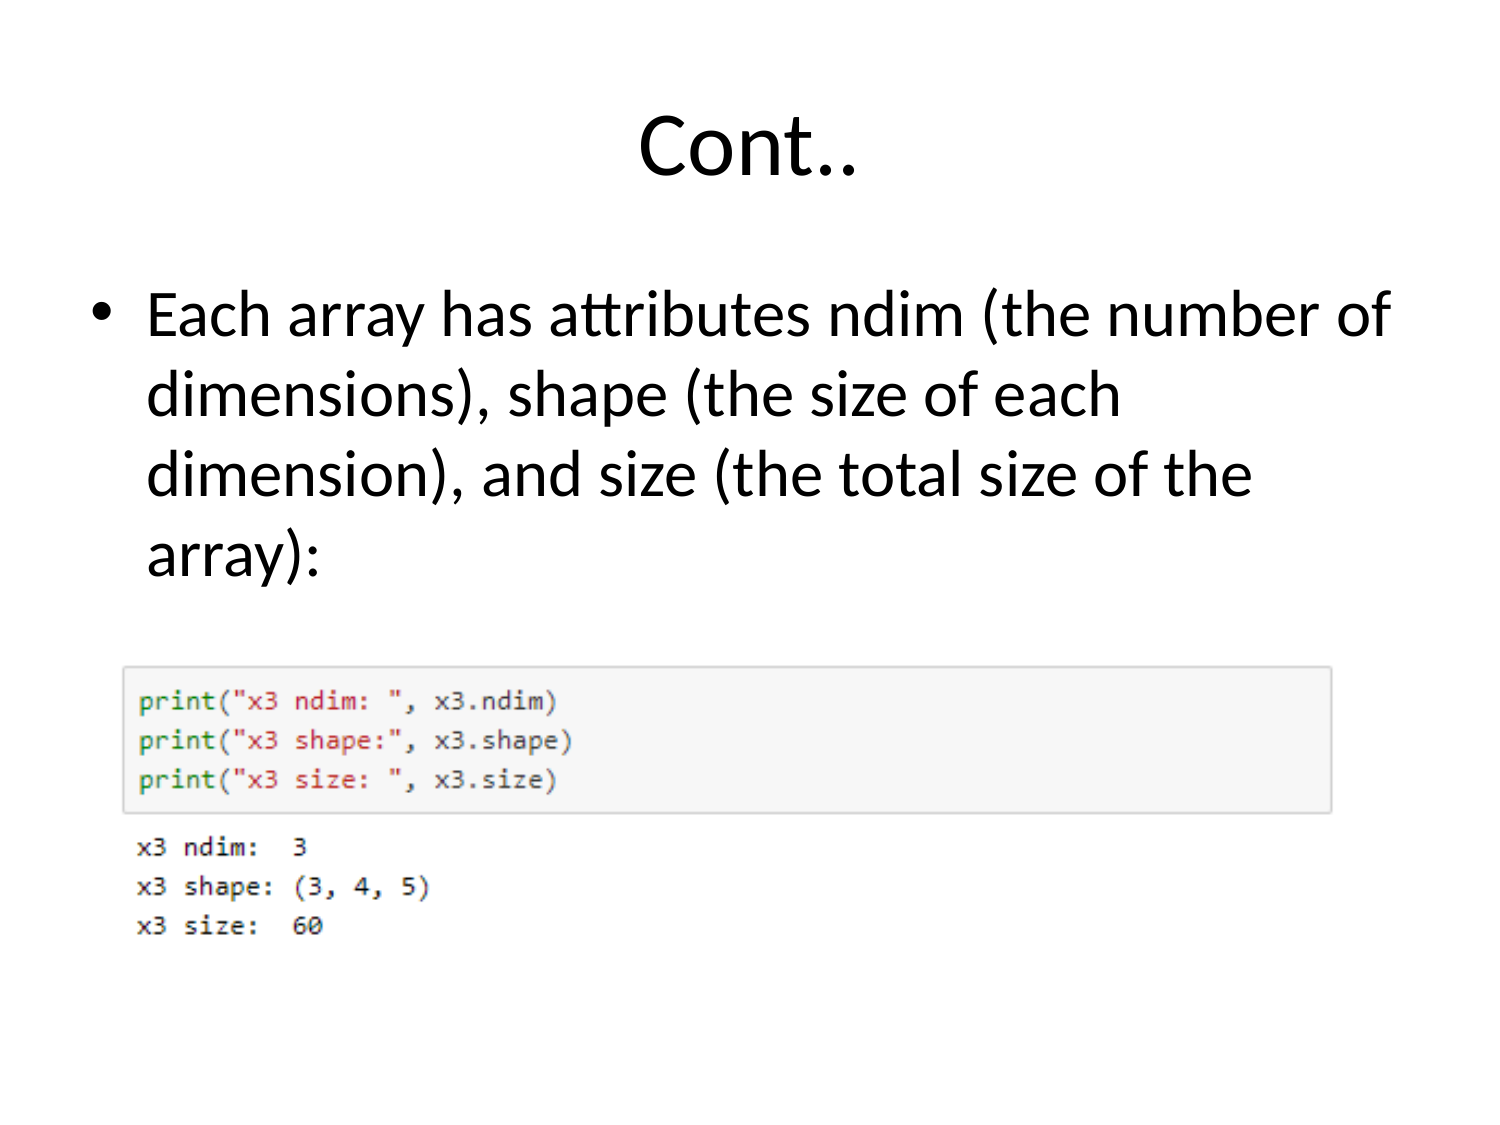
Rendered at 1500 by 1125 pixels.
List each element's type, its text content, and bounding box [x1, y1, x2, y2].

picture [112, 649, 1357, 962]
title Cont.. [75, 45, 1425, 233]
list Each array has attributes ndim (the number of dimensions), shape (the size of each dimension), and size (the total size of the array): [75, 262, 1425, 1005]
